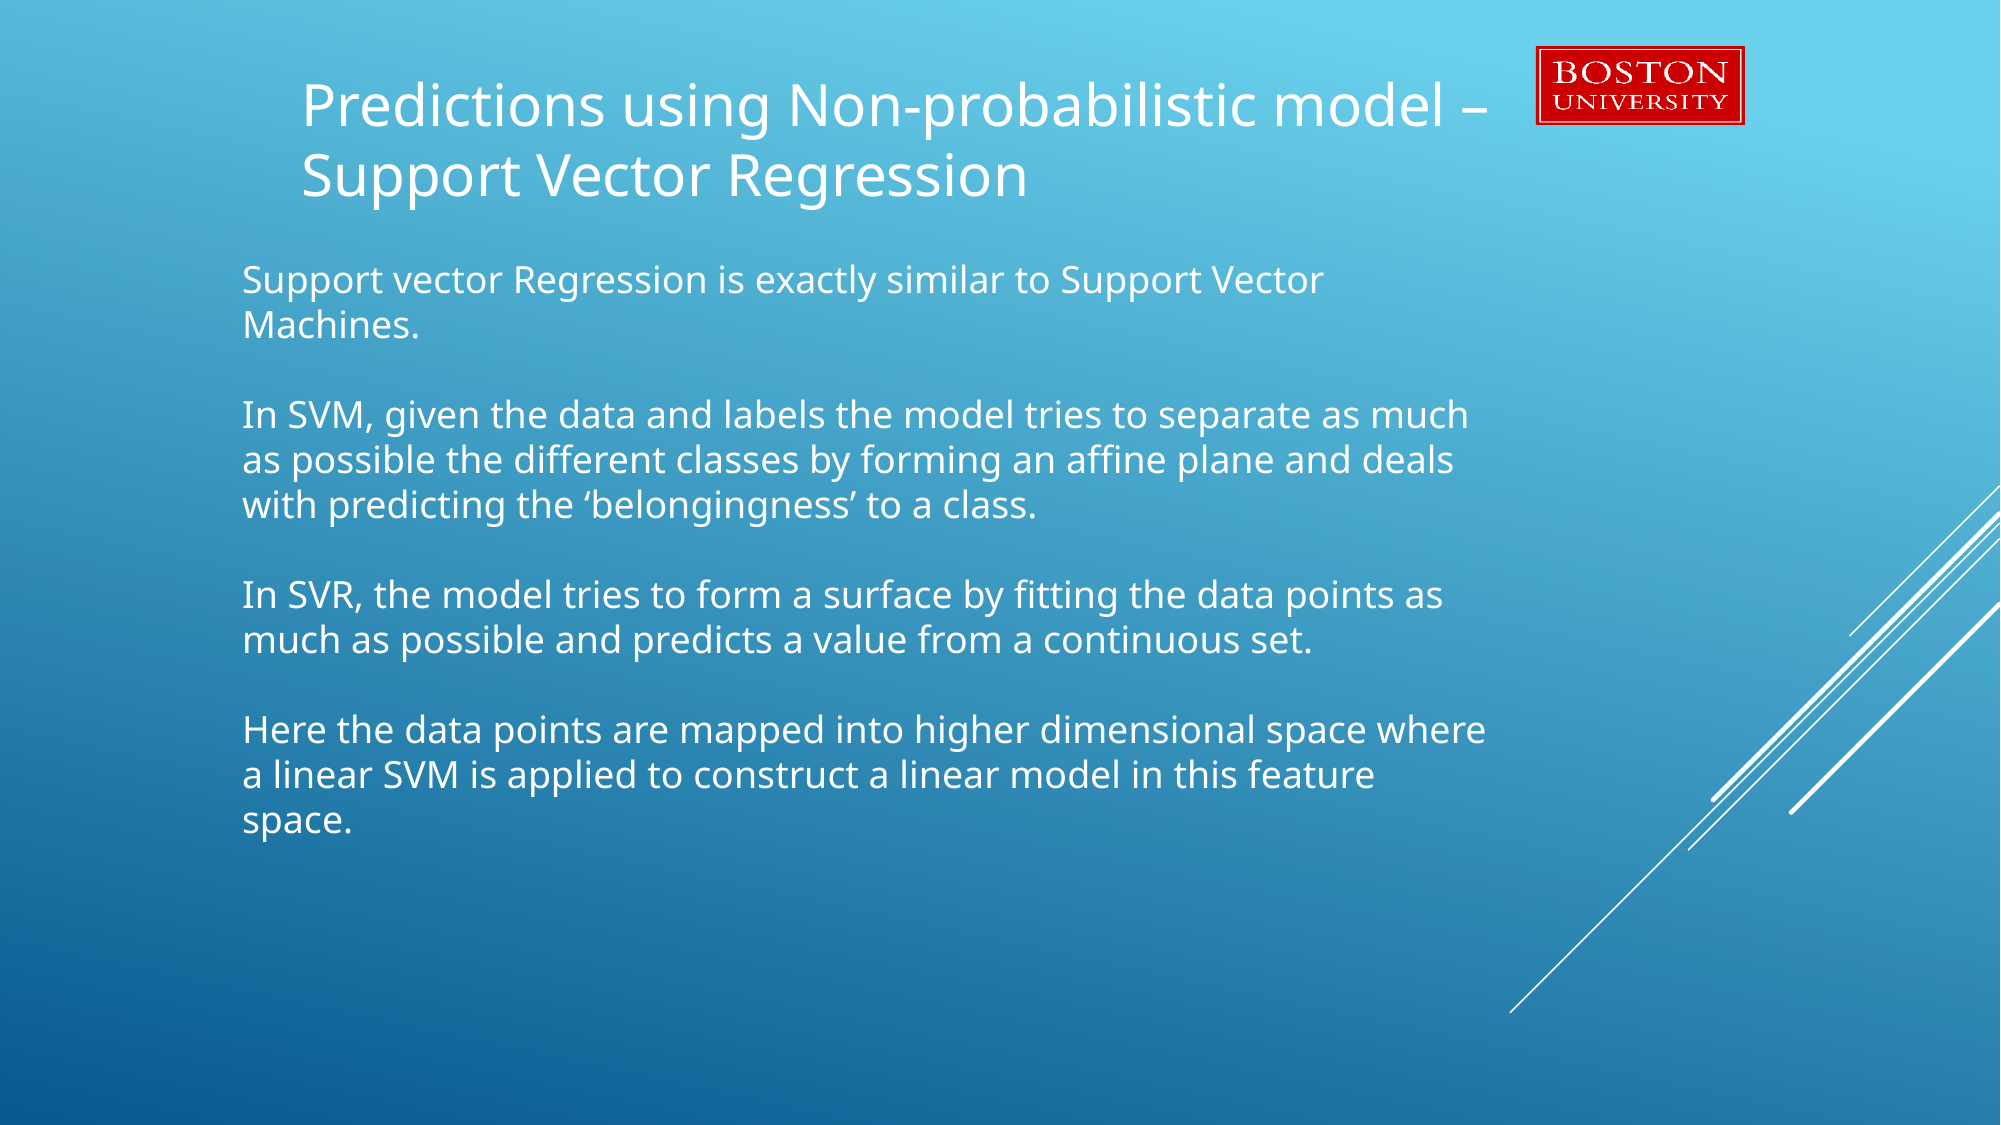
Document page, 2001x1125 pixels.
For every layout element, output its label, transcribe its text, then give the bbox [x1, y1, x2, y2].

text_box Predictions using Non-probabilistic model – Support Vector Regression [286, 61, 1544, 216]
picture [1530, 43, 1751, 129]
text_box Support vector Regression is exactly similar to Support Vector Machines. In SVM, given the data and labels the model tries to separate as much as possible the different classes by forming an affine plane and deals with predicting the ‘belongingness’ to a class. In SVR, the model tries to form a surface by fitting the data points as much as possible and predicts a value from a continuous set. Here the data points are mapped into higher dimensional space where a linear SVM is applied to construct a linear model in this feature space. [227, 248, 1506, 848]
